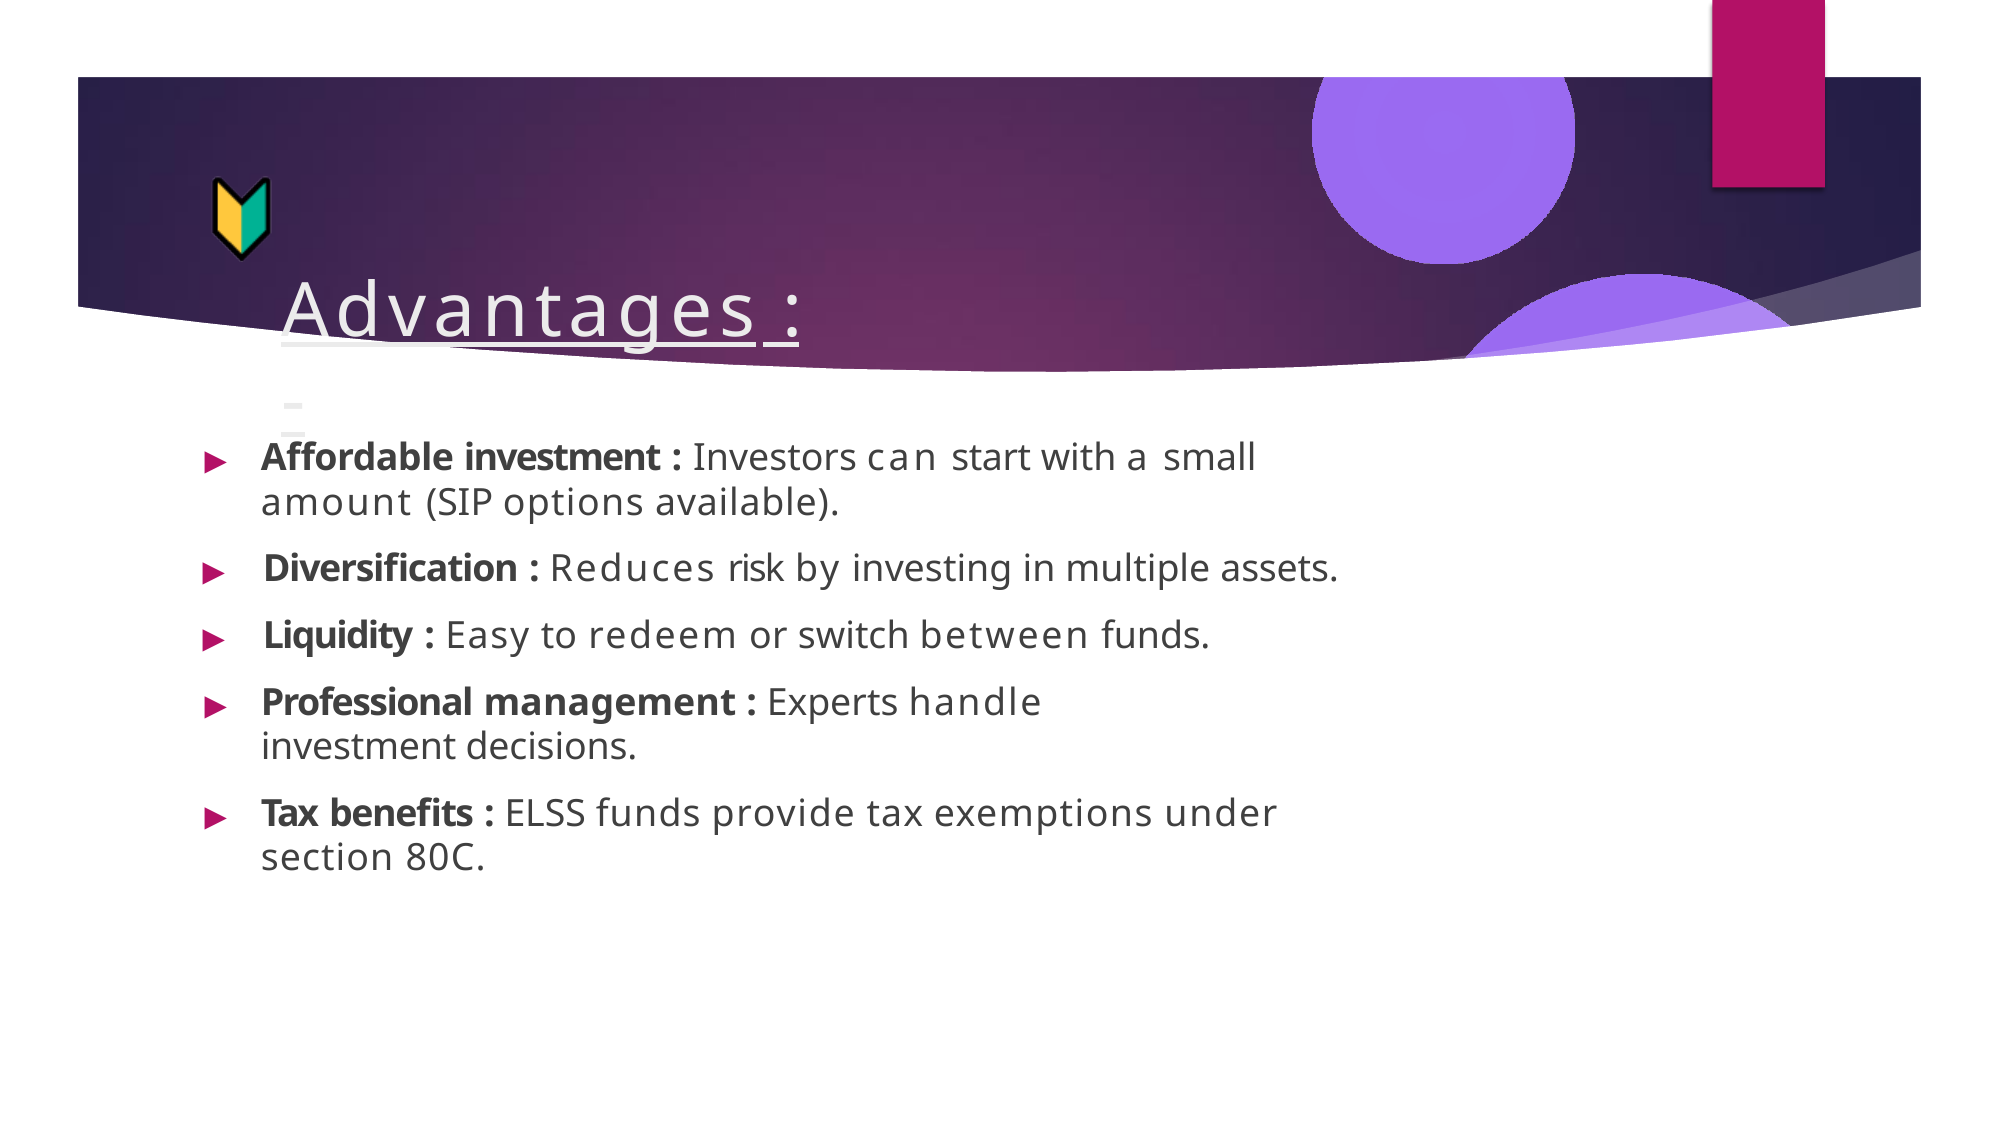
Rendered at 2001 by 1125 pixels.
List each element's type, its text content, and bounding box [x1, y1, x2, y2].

picture [79, 0, 1920, 371]
text_box ▶ Affordable investment : Investors can start with a small amount (SIP options available). ▶ Diversification : Reduces risk by investing in multiple assets. ▶ Liquidity : Easy to redeem or switch between funds. ▶ Professional management : Experts handle investment decisions. ▶ Tax benefits : ELSS funds provide tax exemptions under section 80C. [202, 431, 1394, 879]
title Advantages :- [278, 169, 822, 431]
